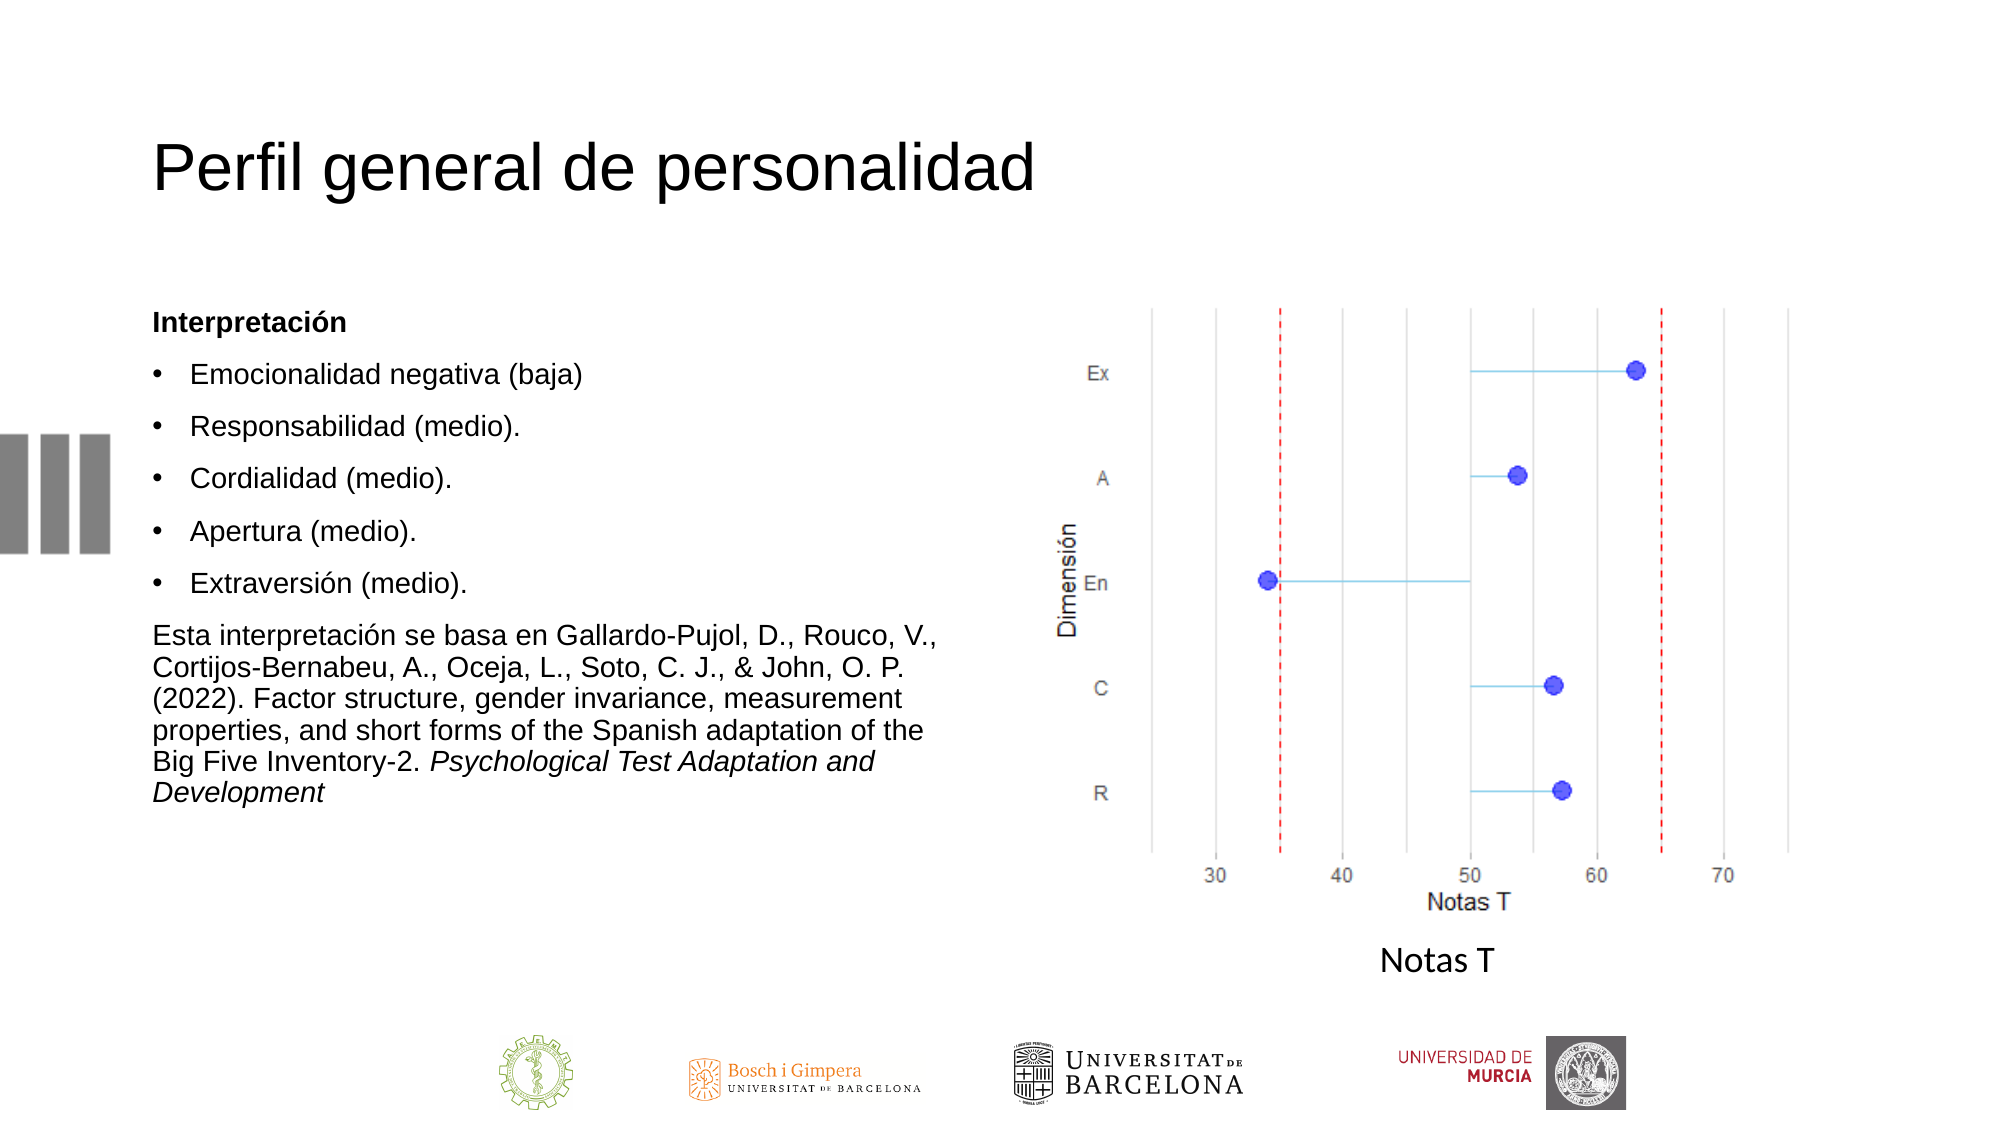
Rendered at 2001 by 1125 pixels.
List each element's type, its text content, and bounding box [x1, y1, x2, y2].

picture [684, 1031, 926, 1125]
text_box Notas T [1012, 927, 1863, 1011]
picture [1331, 1036, 1627, 1110]
picture [1043, 297, 1832, 928]
picture [0, 420, 123, 563]
list Interpretación Emocionalidad negativa (baja) Responsabilidad (medio). Cordialidad (medio). Apertura (medio). Extraversión (medio). Esta interpretación se basa en Gallardo-Pujol, D., Rouco, V., Cortijos-Bernabeu, A., Oceja, L., Soto, C. J., & John, O. P. (2022). Factor structure, gender invariance, measurement properties, and short forms of the Spanish adaptation of the Big Five Inventory-2. Psychological Test Adaptation and Development [137, 299, 988, 1014]
title Perfil general de personalidad [137, 59, 1863, 278]
picture [499, 1035, 573, 1110]
picture [1014, 1042, 1243, 1105]
